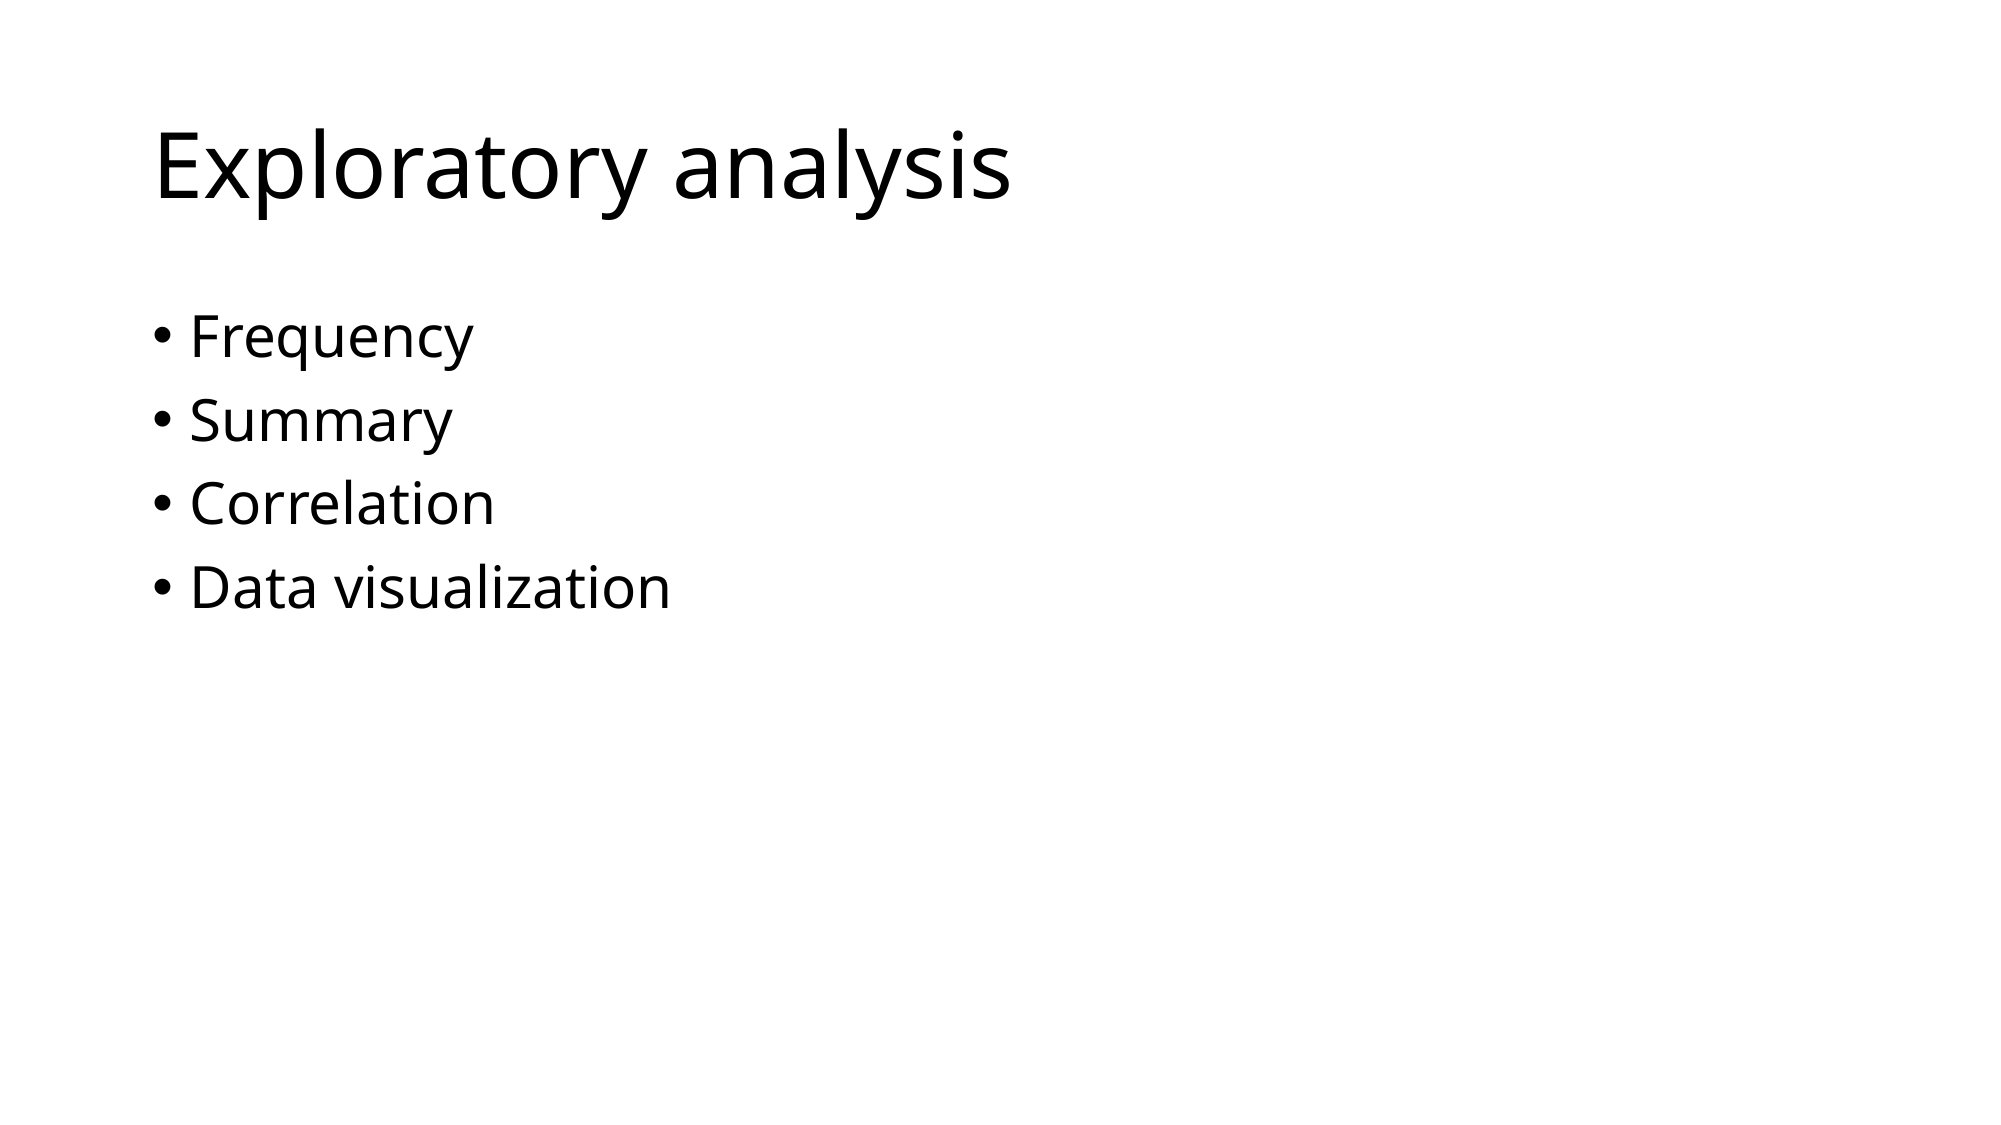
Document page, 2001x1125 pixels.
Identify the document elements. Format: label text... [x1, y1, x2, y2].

title Exploratory analysis [137, 59, 1863, 278]
list Frequency Summary Correlation Data visualization [137, 299, 1863, 1014]
